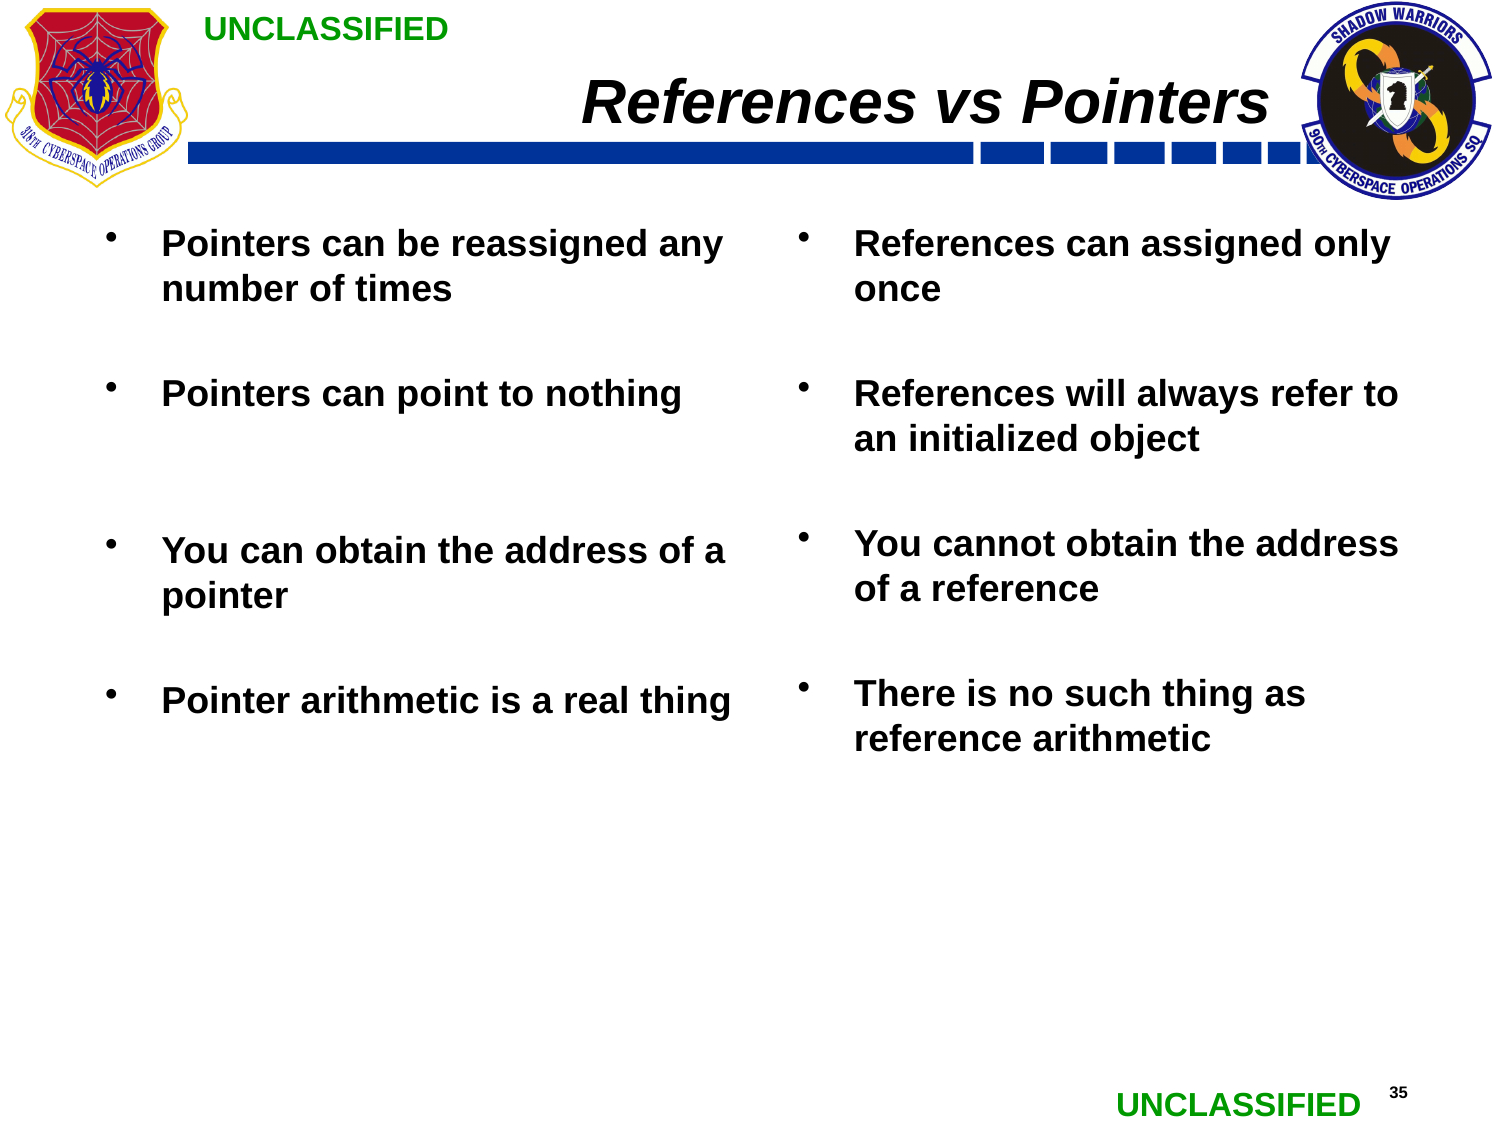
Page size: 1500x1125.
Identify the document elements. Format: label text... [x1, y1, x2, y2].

picture [5, 8, 188, 188]
title References vs Pointers [249, 51, 1305, 142]
list Pointers can be reassigned any number of times Pointers can point to nothing You can obtain the address of a pointer Pointer arithmetic is a real thing [90, 211, 760, 989]
list References can assigned only once References will always refer to an initialized object You cannot obtain the address of a reference There is no such thing as reference arithmetic [783, 211, 1453, 989]
picture [1300, 1, 1493, 200]
